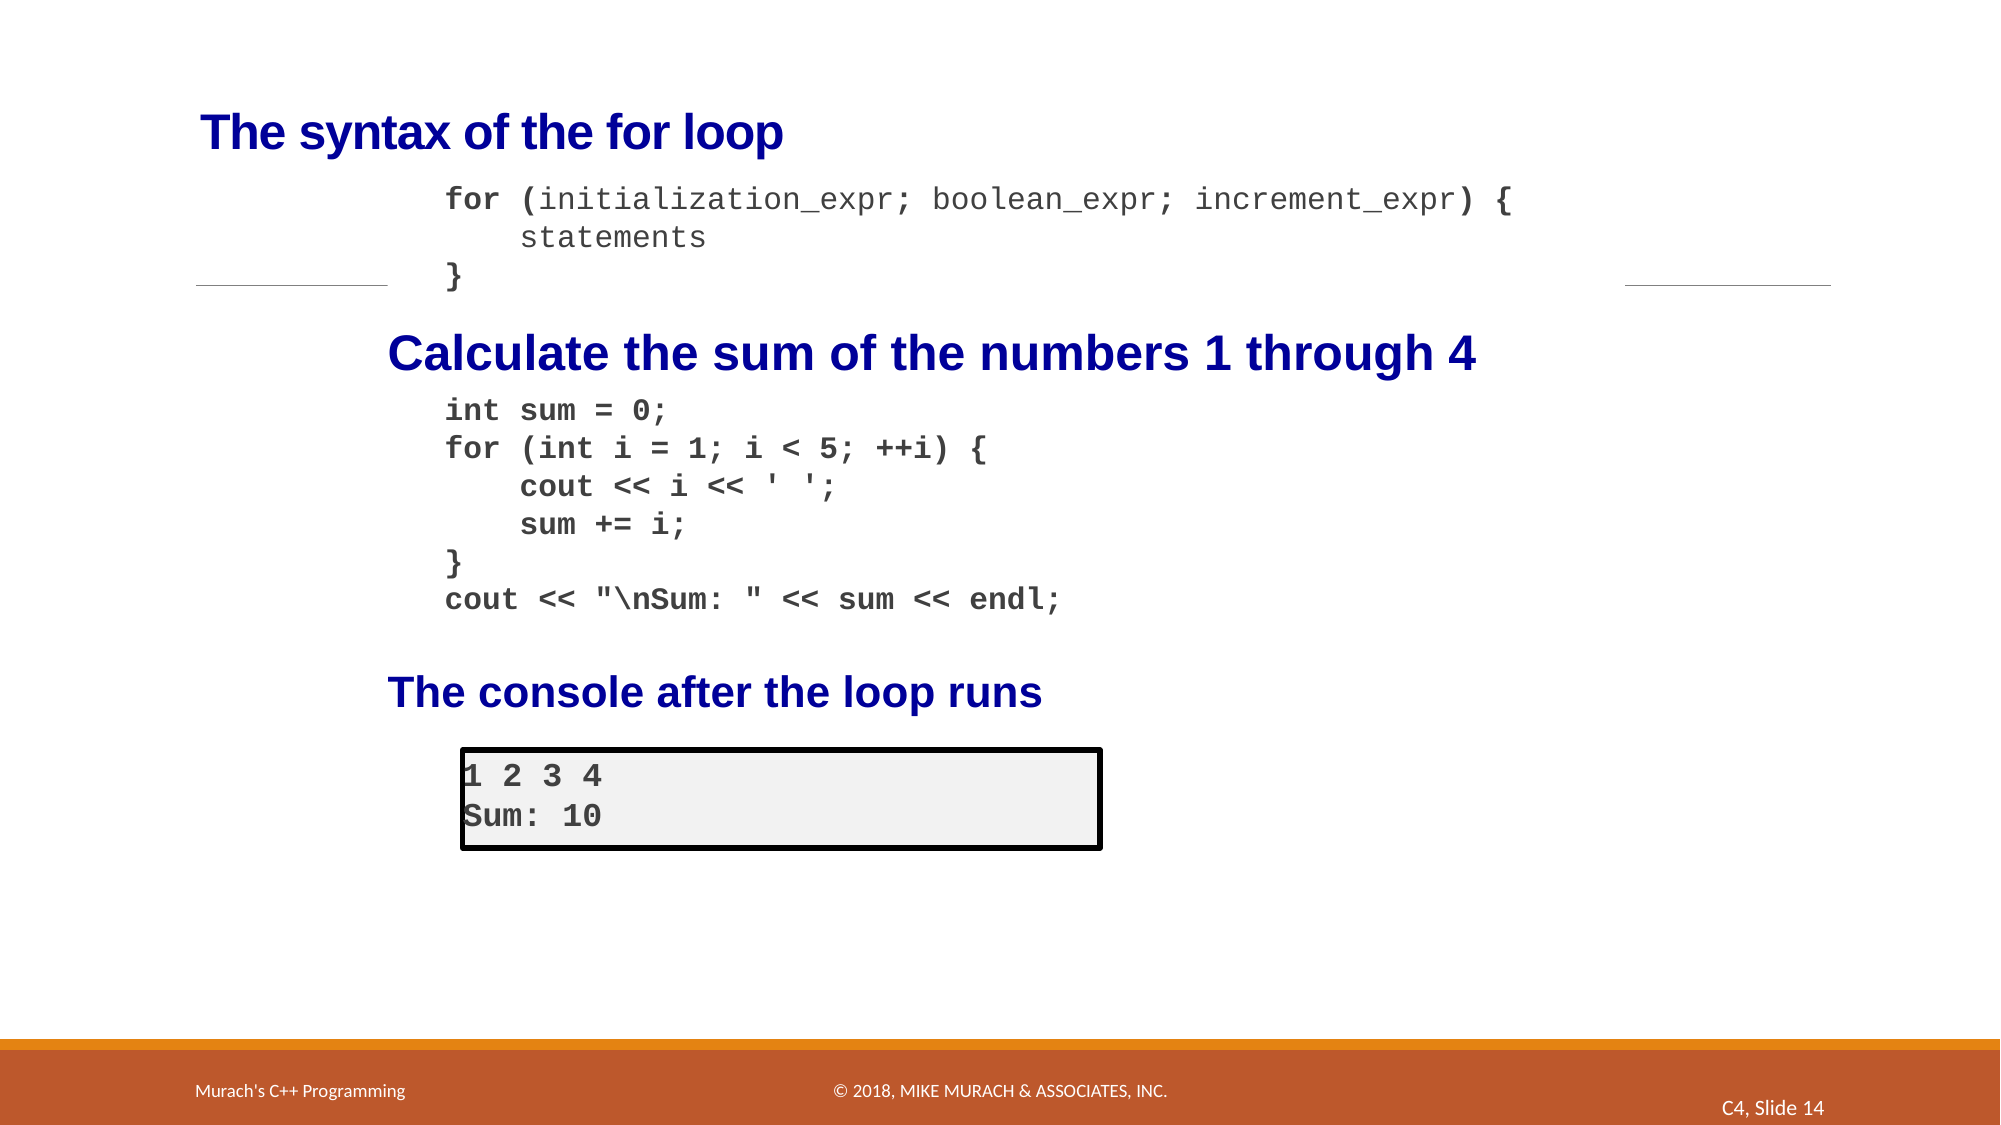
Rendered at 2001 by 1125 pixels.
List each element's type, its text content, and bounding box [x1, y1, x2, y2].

slide_number Murach's C++ Programming [180, 1059, 586, 1120]
slide_number C4, Slide 14 [1624, 1059, 1840, 1120]
list 1 2 3 4 Sum: 10 [460, 747, 1103, 851]
footer © 2018, Mike Murach & Associates, Inc. [604, 1059, 1396, 1120]
list for (initialization_expr; boolean_expr; increment_expr) { statements } Calculate the sum of the numbers 1 through 4 int sum = 0; for (int i = 1; i < 5; ++i) { cout << i << ' '; sum += i; } cout << "\nSum: " << sum << endl; [387, 174, 1625, 713]
title The syntax of the for loop [200, 105, 1800, 160]
list The console after the loop runs [387, 661, 1600, 725]
